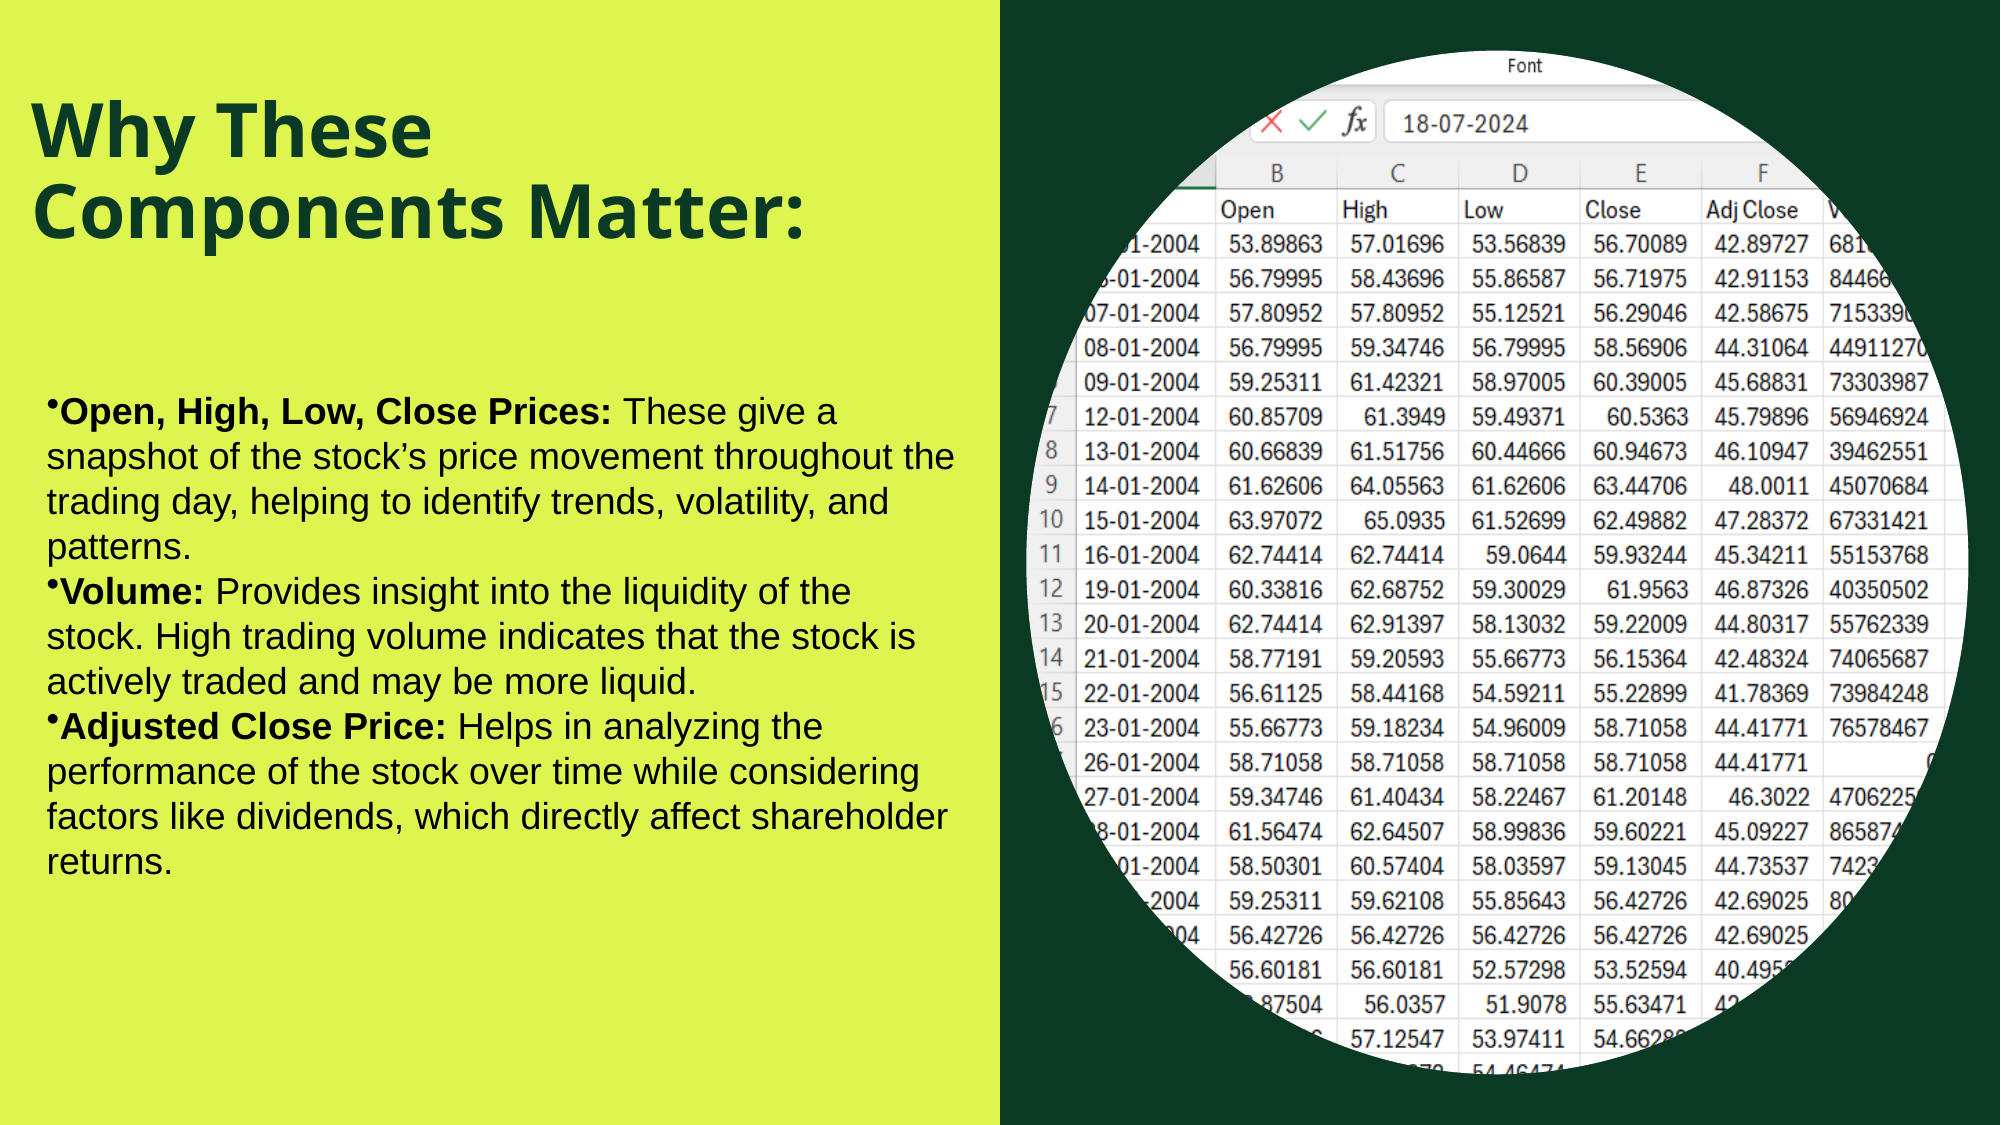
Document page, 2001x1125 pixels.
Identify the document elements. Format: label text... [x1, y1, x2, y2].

list Open, High, Low, Close Prices: These give a snapshot of the stock’s price movement throughout the trading day, helping to identify trends, volatility, and patterns. Volume: Provides insight into the liquidity of the stock. High trading volume indicates that the stock is actively traded and may be more liquid. Adjusted Close Price: Helps in analyzing the performance of the stock over time while considering factors like dividends, which directly affect shareholder returns. [31, 307, 974, 961]
title Why These Components Matter: [31, 0, 920, 307]
picture [1025, 50, 1969, 1075]
